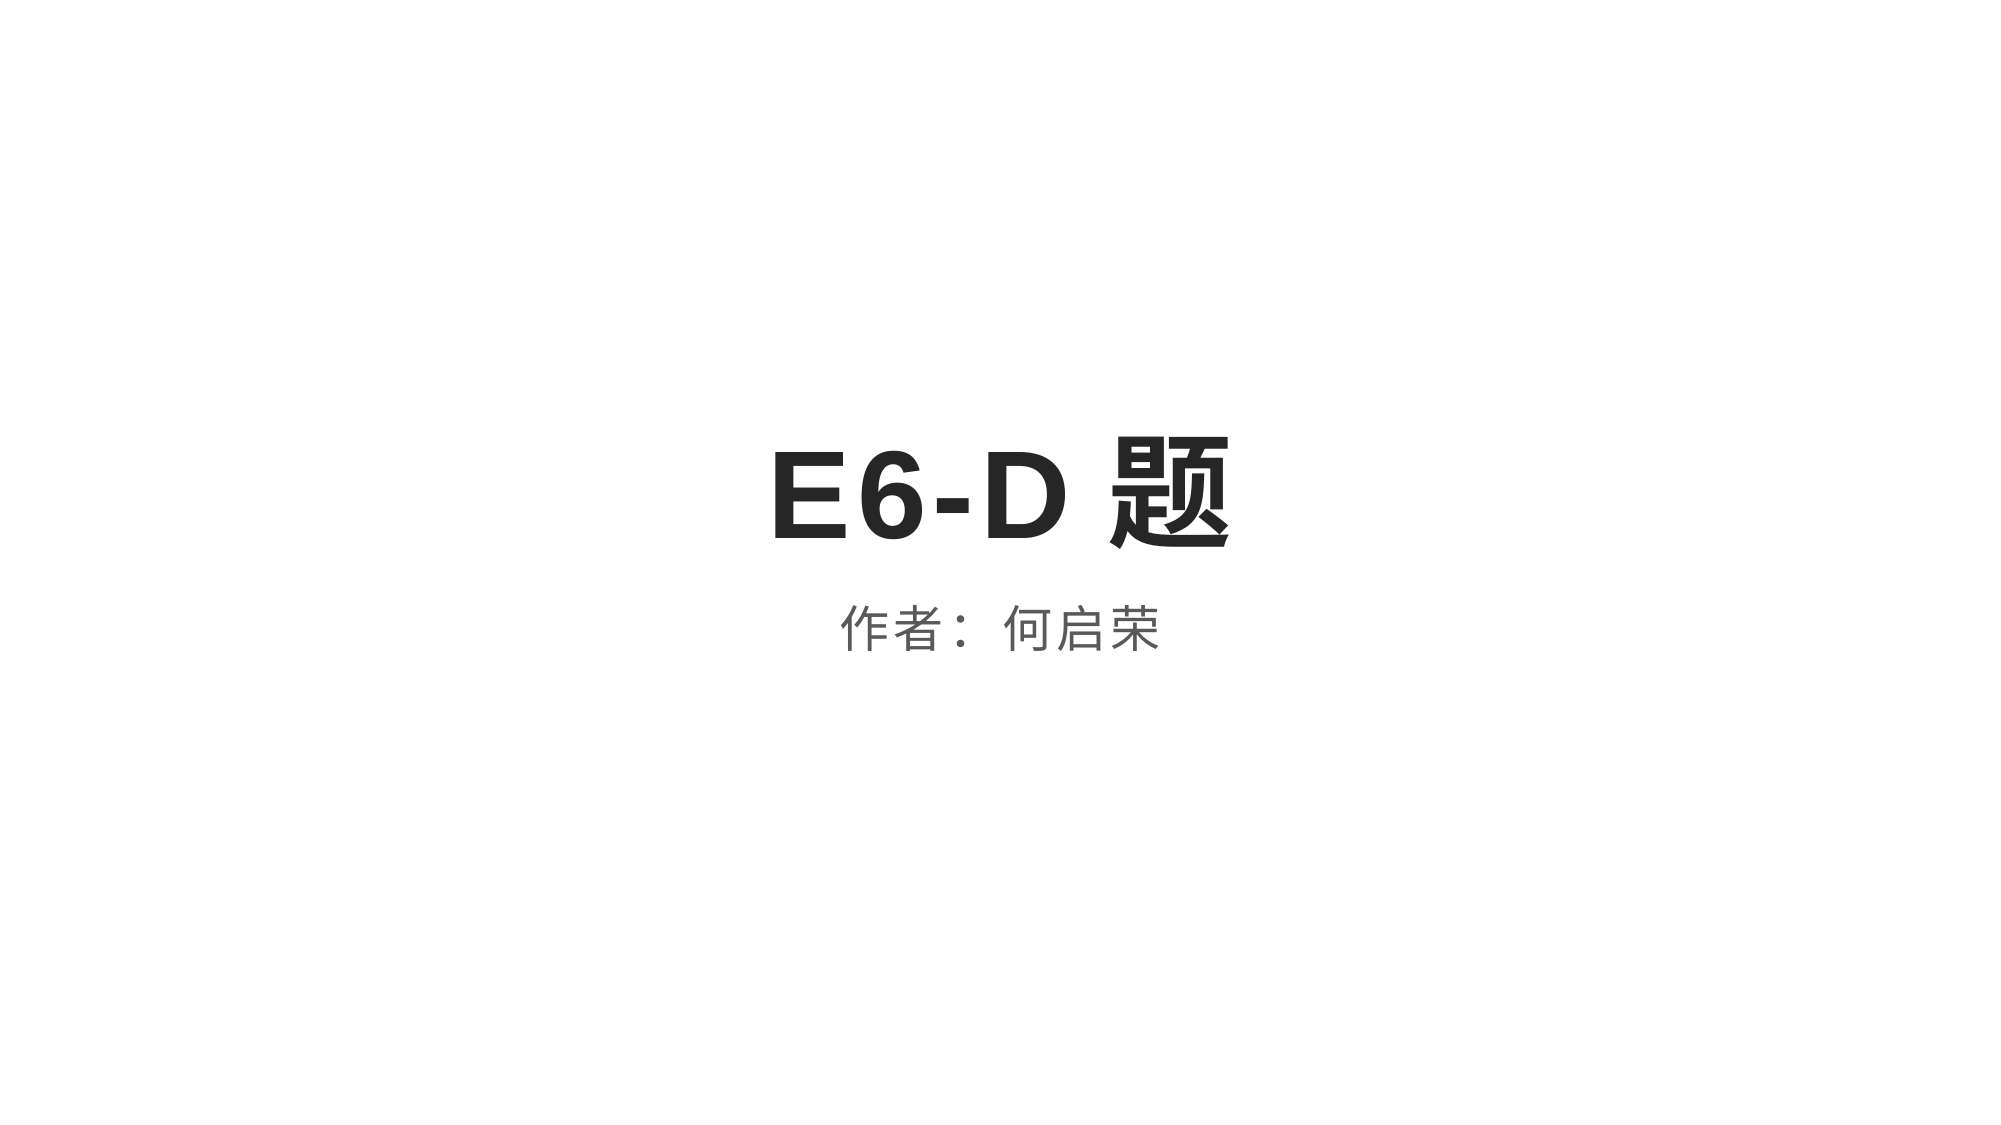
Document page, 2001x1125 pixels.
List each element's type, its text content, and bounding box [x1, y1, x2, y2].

title E6-D题 [196, 149, 1805, 572]
subtitle 作者：何启荣 [196, 584, 1805, 826]
